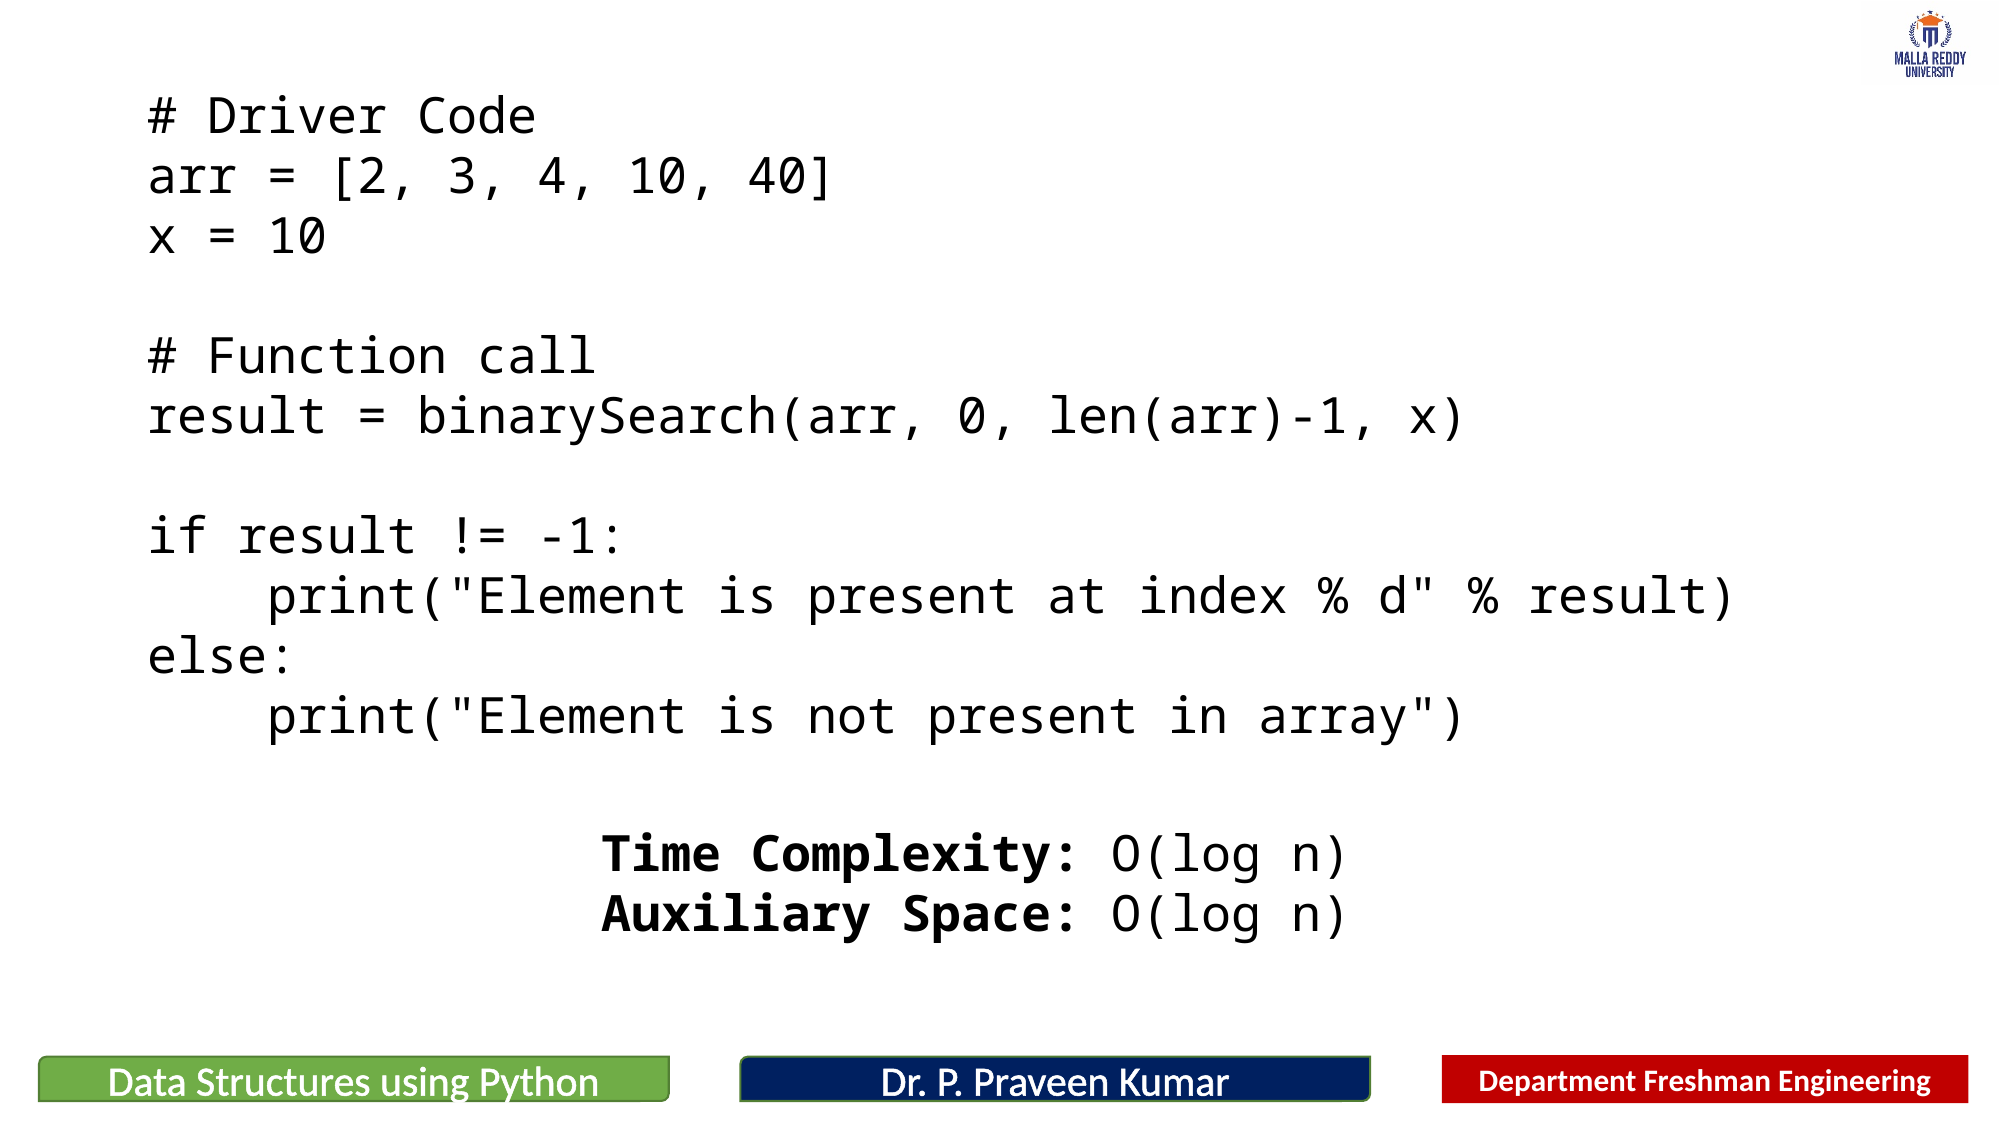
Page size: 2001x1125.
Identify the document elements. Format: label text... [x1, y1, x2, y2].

text_box Time Complexity: O(log n) Auxiliary Space: O(log n) [586, 814, 1414, 950]
picture [1861, 1, 1999, 85]
text_box # Driver Code arr = [2, 3, 4, 10, 40] x = 10 # Function call result = binarySearch(arr, 0, len(arr)-1, x) if result != -1: print("Element is present at index % d" % result) else: print("Element is not present in array") [132, 75, 1868, 751]
